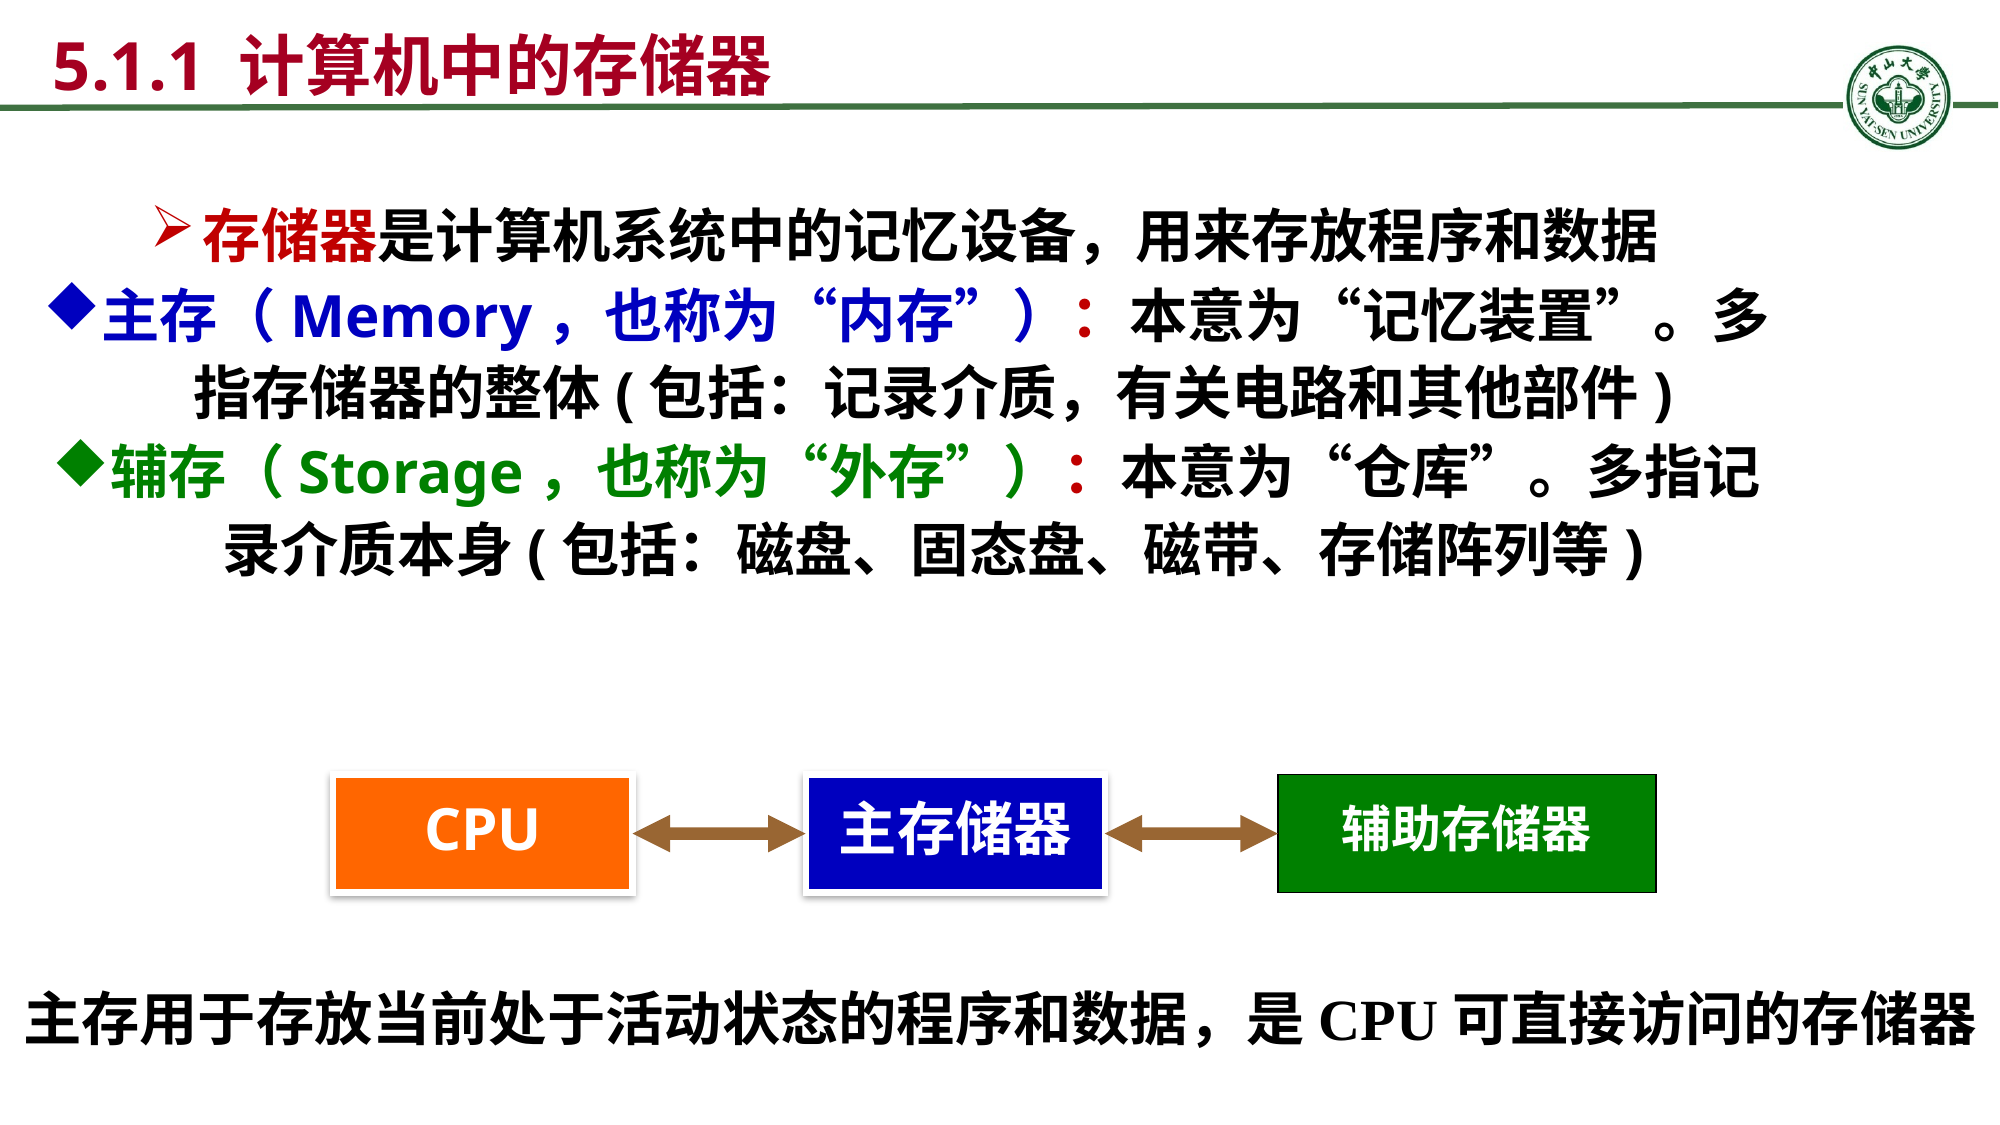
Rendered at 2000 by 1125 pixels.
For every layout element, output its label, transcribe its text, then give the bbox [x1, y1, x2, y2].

text_box [632, 827, 806, 840]
text_box [1104, 827, 1278, 840]
text_box 辅助存储器 [1277, 774, 1656, 893]
title 5.1.1 计算机中的存储器 [37, 0, 1574, 111]
picture [1843, 42, 1953, 152]
text_box CPU [333, 774, 633, 893]
list 存储器是计算机系统中的记忆设备，用来存放程序和数据 主存（Memory，也称为“内存”）：本意为“记忆装置”。多指存储器的整体(包括：记录介质，有关电路和其他部件) 辅存（Storage，也称为“外存”）：本意为“仓库”。多指记录介质本身(包括：磁盘、固态盘、磁带、存储阵列等) [0, 184, 1792, 933]
text_box 主存储器 [805, 774, 1105, 893]
text_box 主存用于存放当前处于活动状态的程序和数据，是CPU可直接访问的存储器 [0, 933, 2000, 1060]
